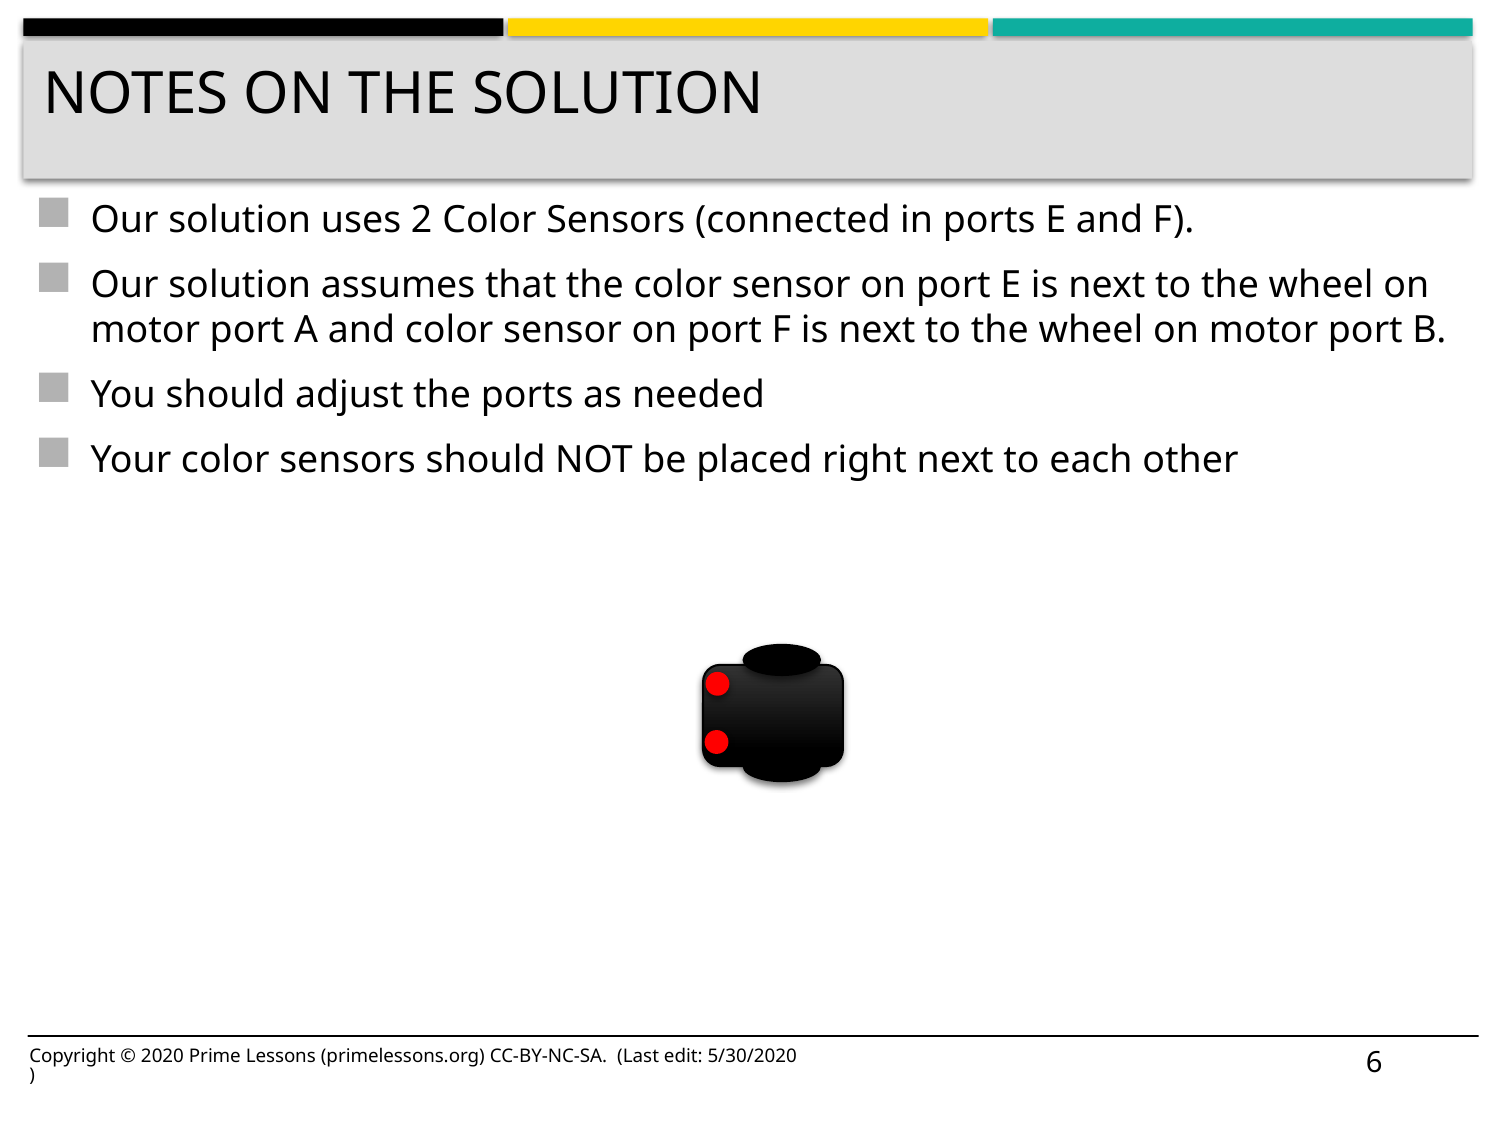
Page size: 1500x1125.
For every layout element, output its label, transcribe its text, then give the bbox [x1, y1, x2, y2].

slide_number 6 [1351, 1036, 1478, 1097]
list Our solution uses 2 Color Sensors (connected in ports E and F). Our solution assumes that the color sensor on port E is next to the wheel on motor port A and color sensor on port F is next to the wheel on motor port B. You should adjust the ports as needed Your color sensors should NOT be placed right next to each other [25, 187, 1475, 1021]
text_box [702, 644, 844, 782]
footer Copyright © 2020 Prime Lessons (primelessons.org) CC-BY-NC-SA. (Last edit: 5/30/2020) [14, 1036, 814, 1097]
title NOTES on the solution [28, 48, 1464, 172]
